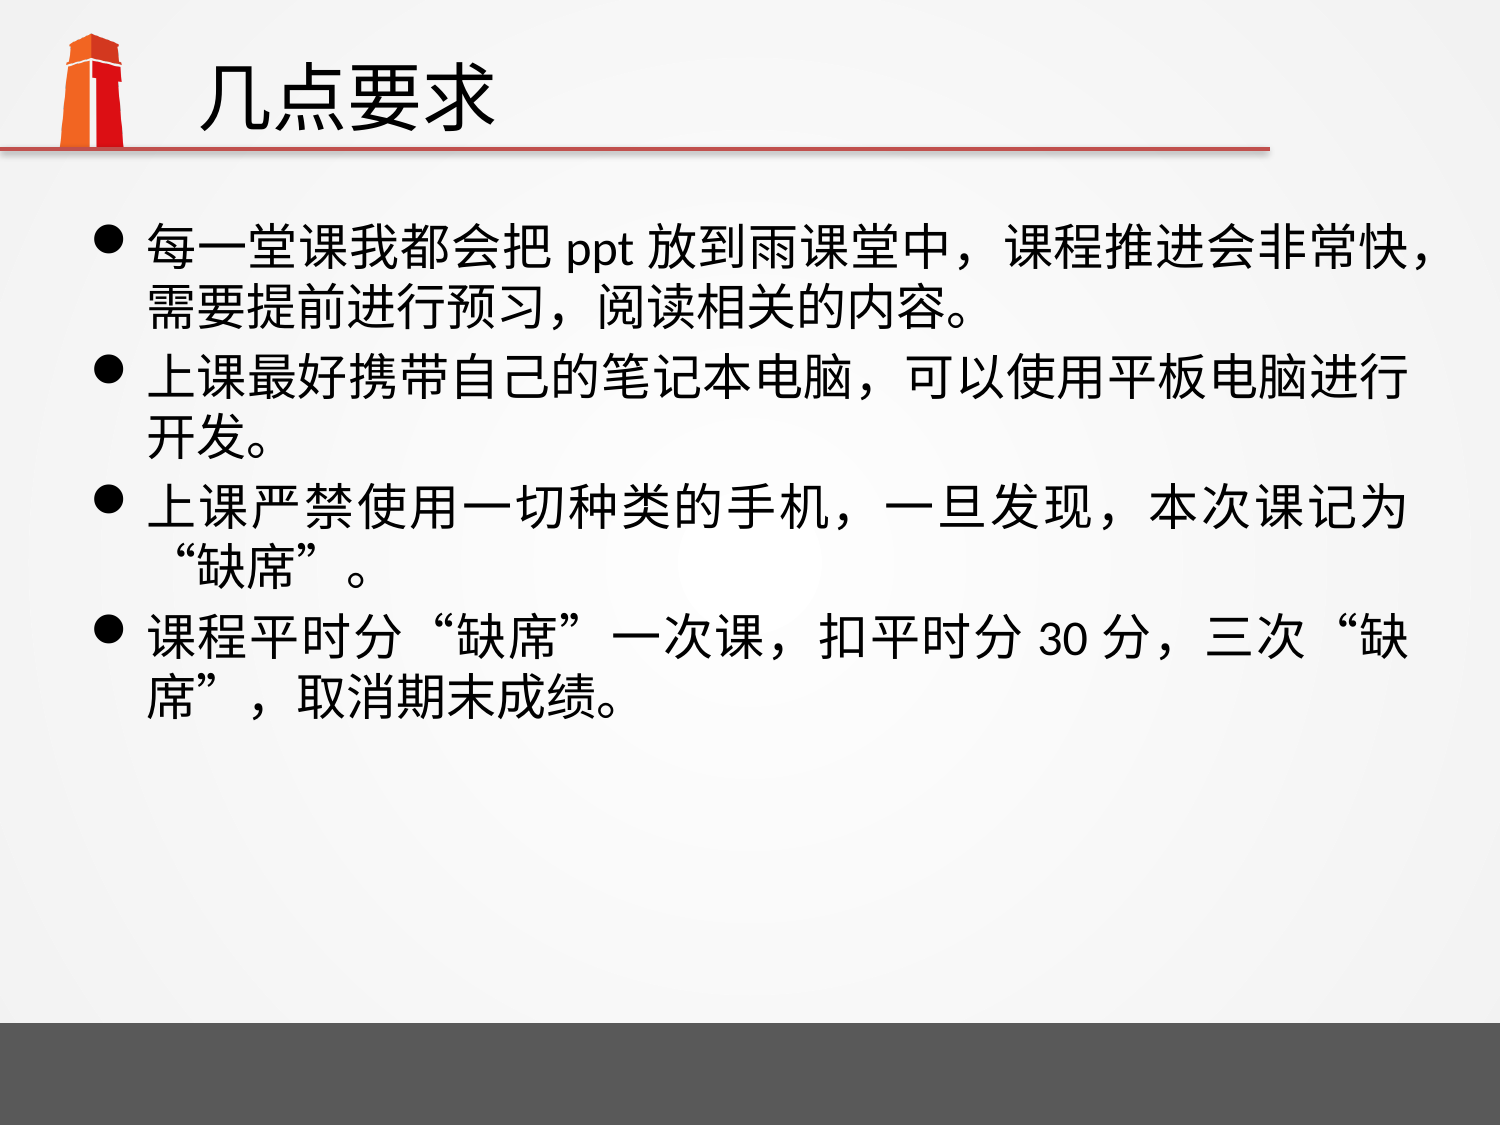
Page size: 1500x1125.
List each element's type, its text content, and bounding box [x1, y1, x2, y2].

picture [16, 11, 166, 147]
list 每一堂课我都会把ppt放到雨课堂中，课程推进会非常快，需要提前进行预习，阅读相关的内容。 上课最好携带自己的笔记本电脑，可以使用平板电脑进行开发。 上课严禁使用一切种类的手机，一旦发现，本次课记为“缺席”。 课程平时分“缺席”一次课，扣平时分30分，三次“缺席”，取消期末成绩。 [75, 208, 1425, 1005]
title 几点要求 [183, 42, 1270, 149]
